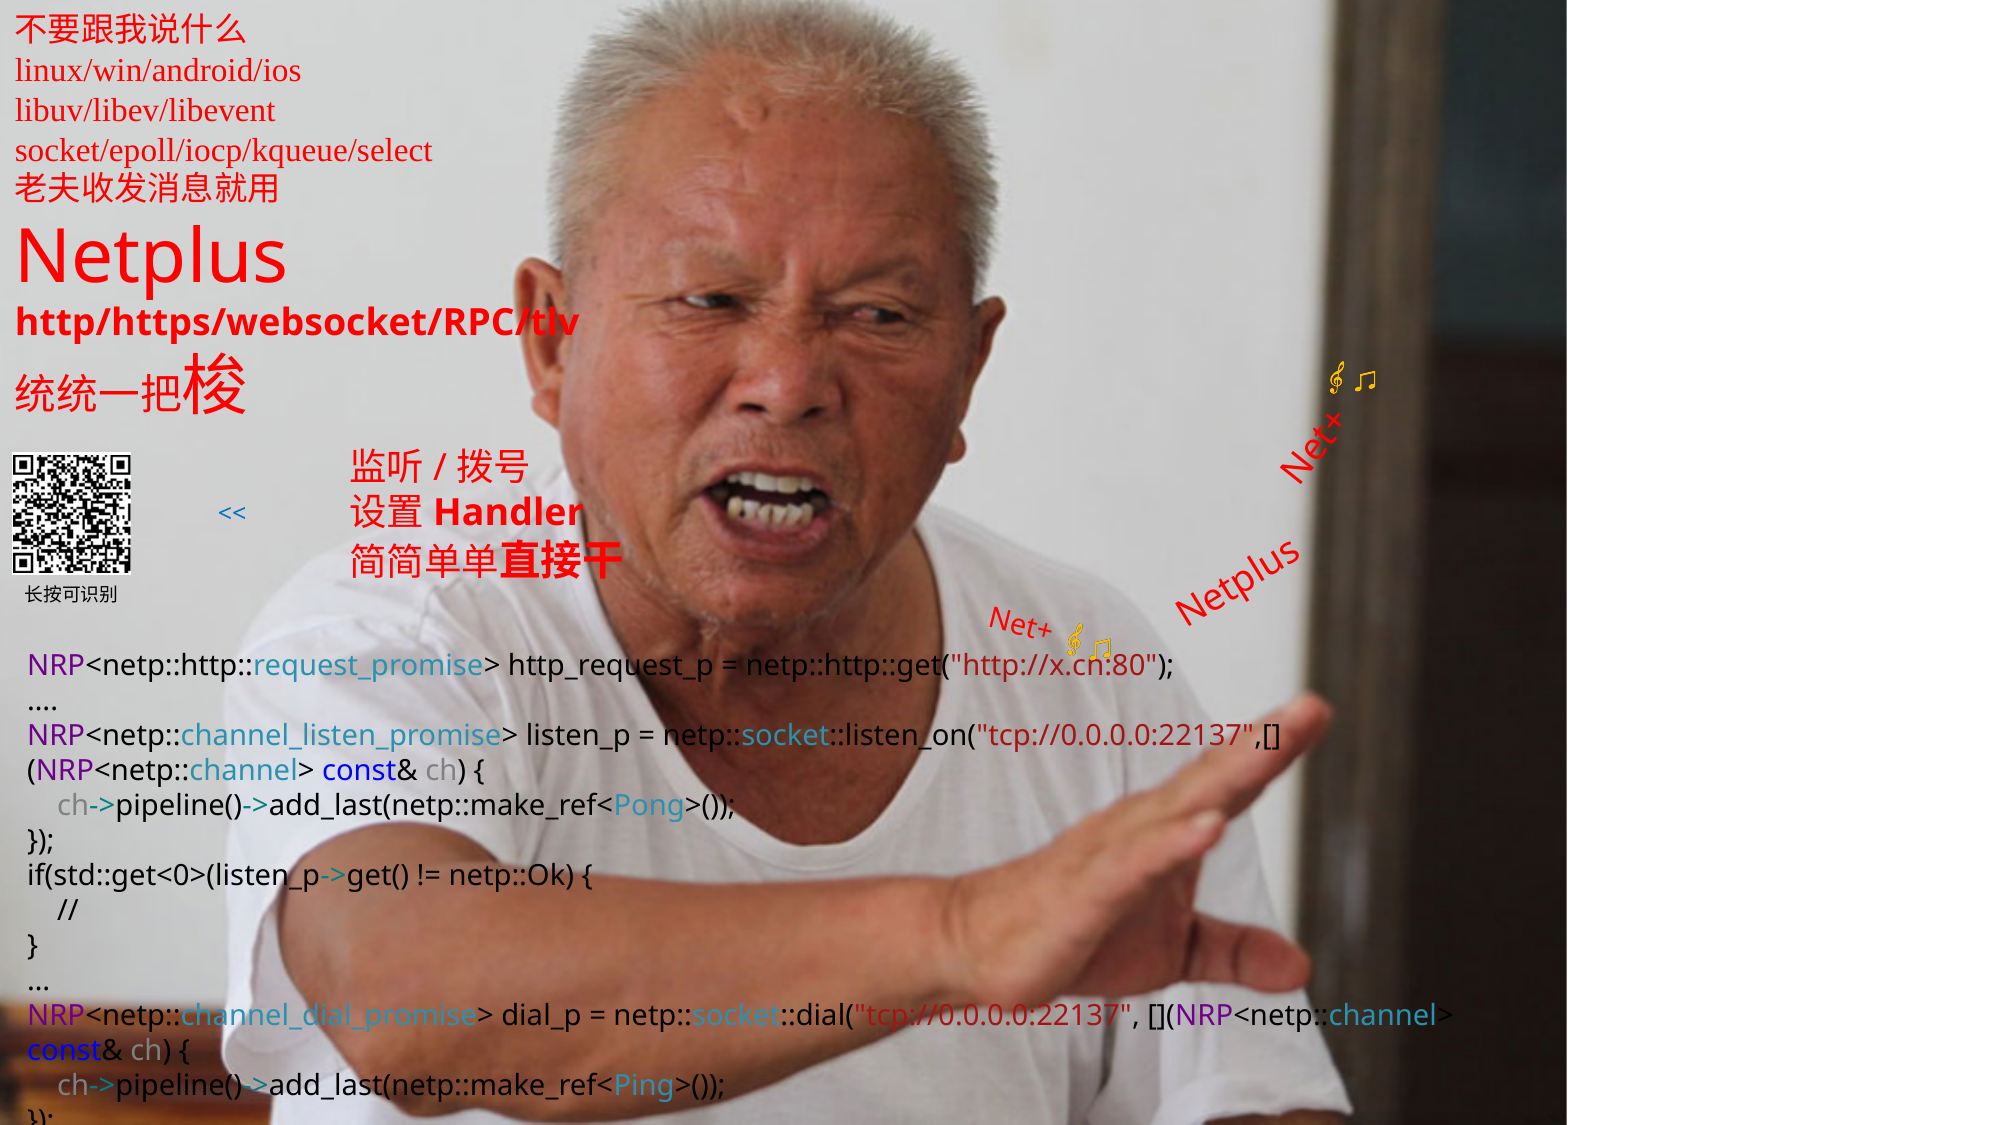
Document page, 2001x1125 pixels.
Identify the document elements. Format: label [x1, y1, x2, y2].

picture [0, 0, 1567, 1125]
